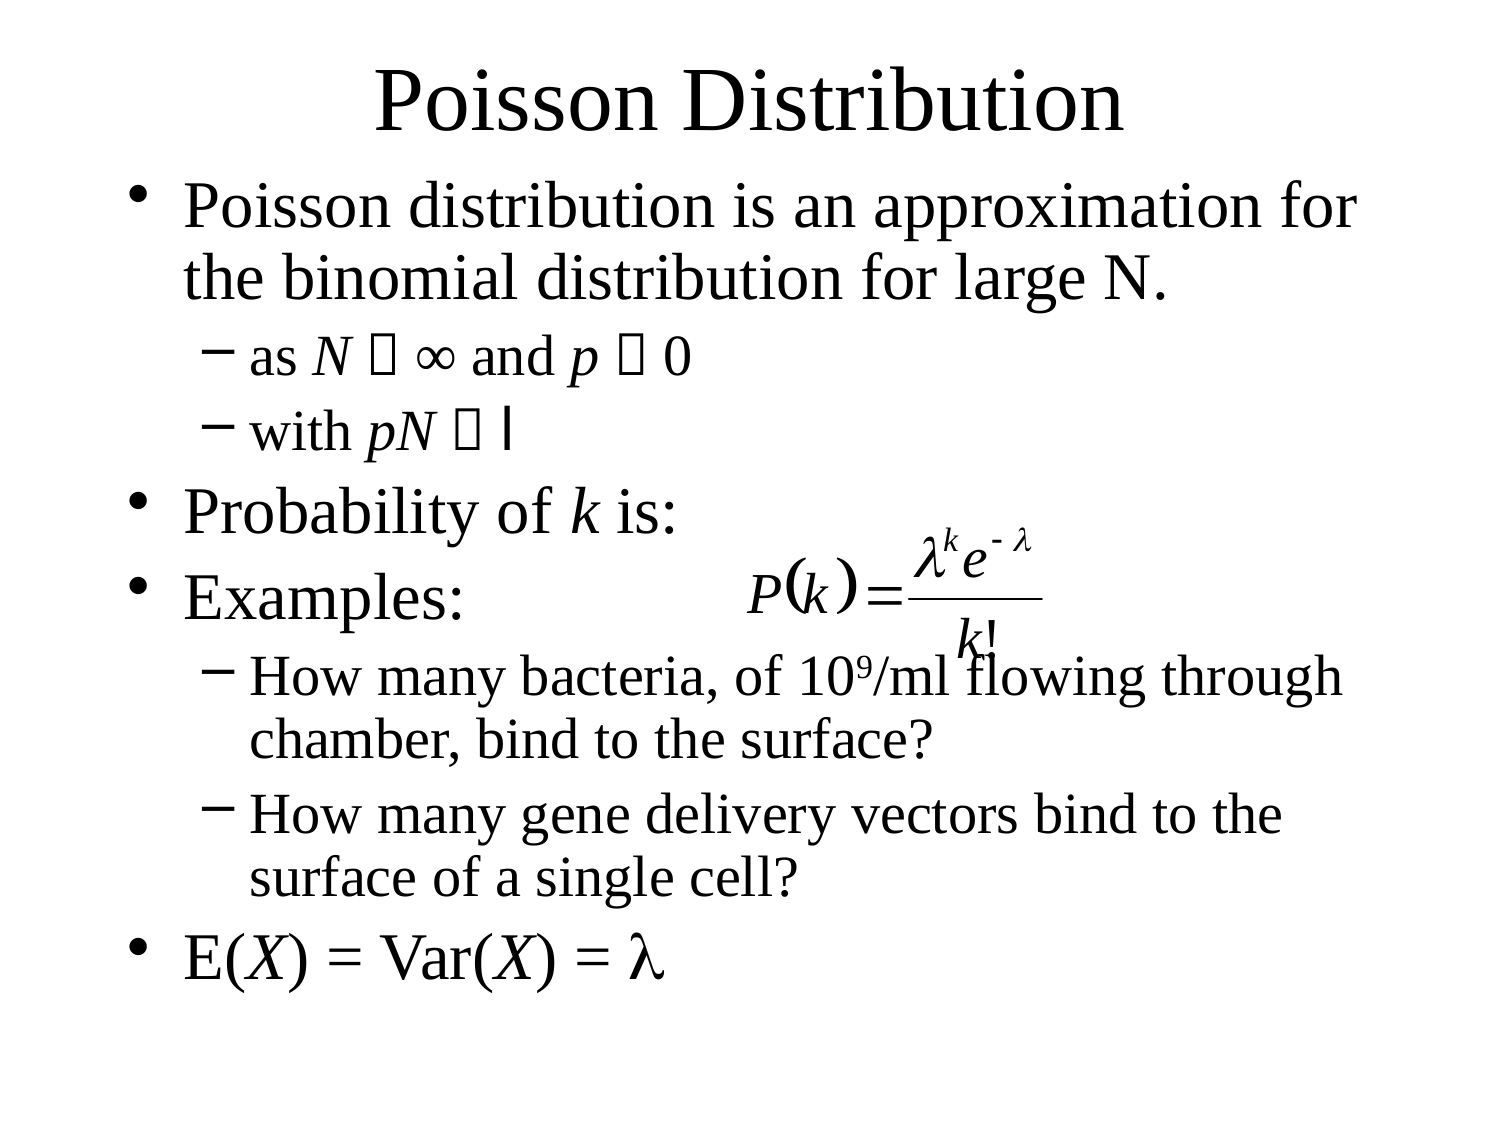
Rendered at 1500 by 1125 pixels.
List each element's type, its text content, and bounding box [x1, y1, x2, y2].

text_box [737, 512, 1056, 672]
title Poisson Distribution [112, 0, 1388, 162]
list Poisson distribution is an approximation for the binomial distribution for large N. as N  ∞ and p  0 with pN  l Probability of k is: Examples: How many bacteria, of 109/ml flowing through chamber, bind to the surface? How many gene delivery vectors bind to the surface of a single cell? E(X) = Var(X) = l [112, 162, 1388, 1063]
